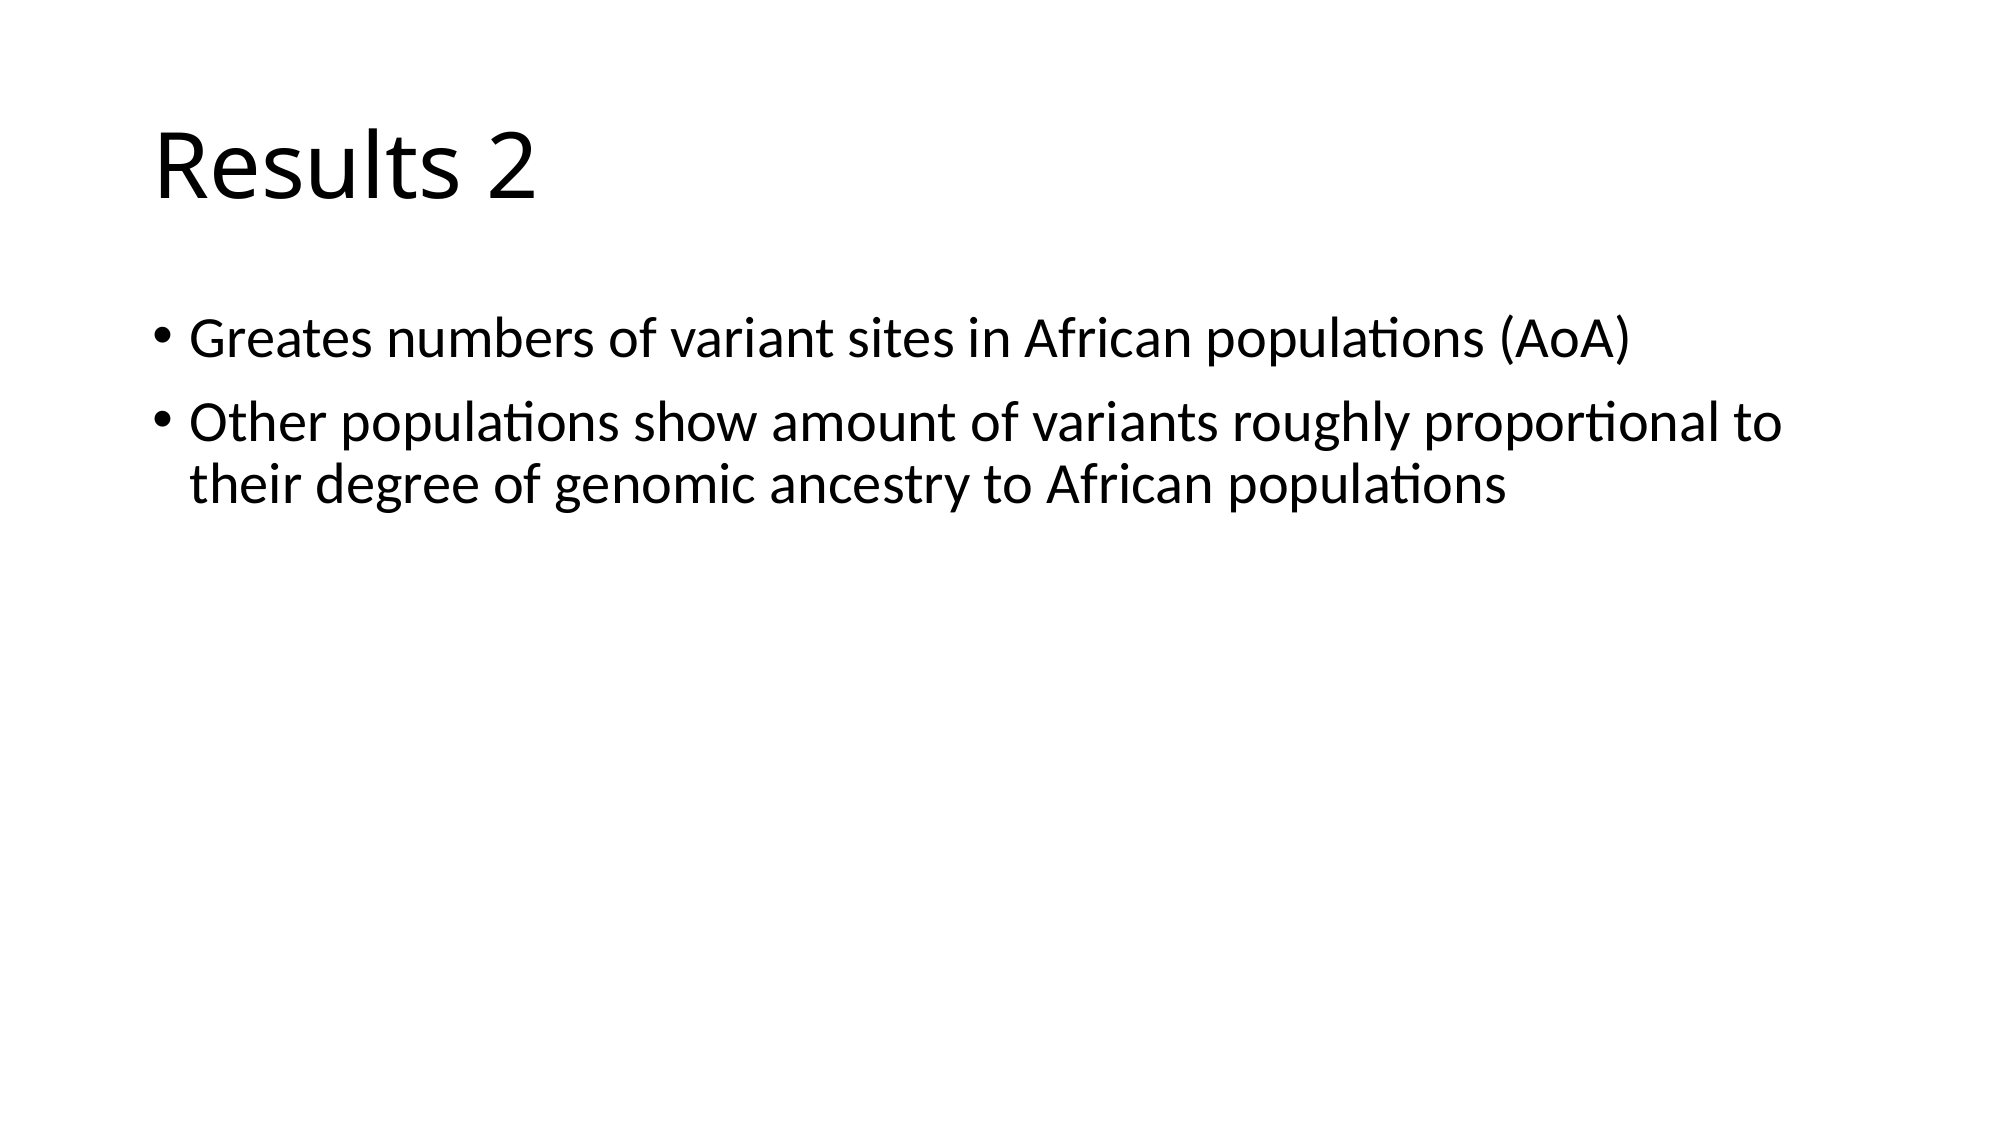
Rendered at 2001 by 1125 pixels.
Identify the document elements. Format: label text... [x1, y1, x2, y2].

title Results 2 [137, 59, 1863, 278]
list Greates numbers of variant sites in African populations (AoA) Other populations show amount of variants roughly proportional to their degree of genomic ancestry to African populations [137, 299, 1863, 1014]
